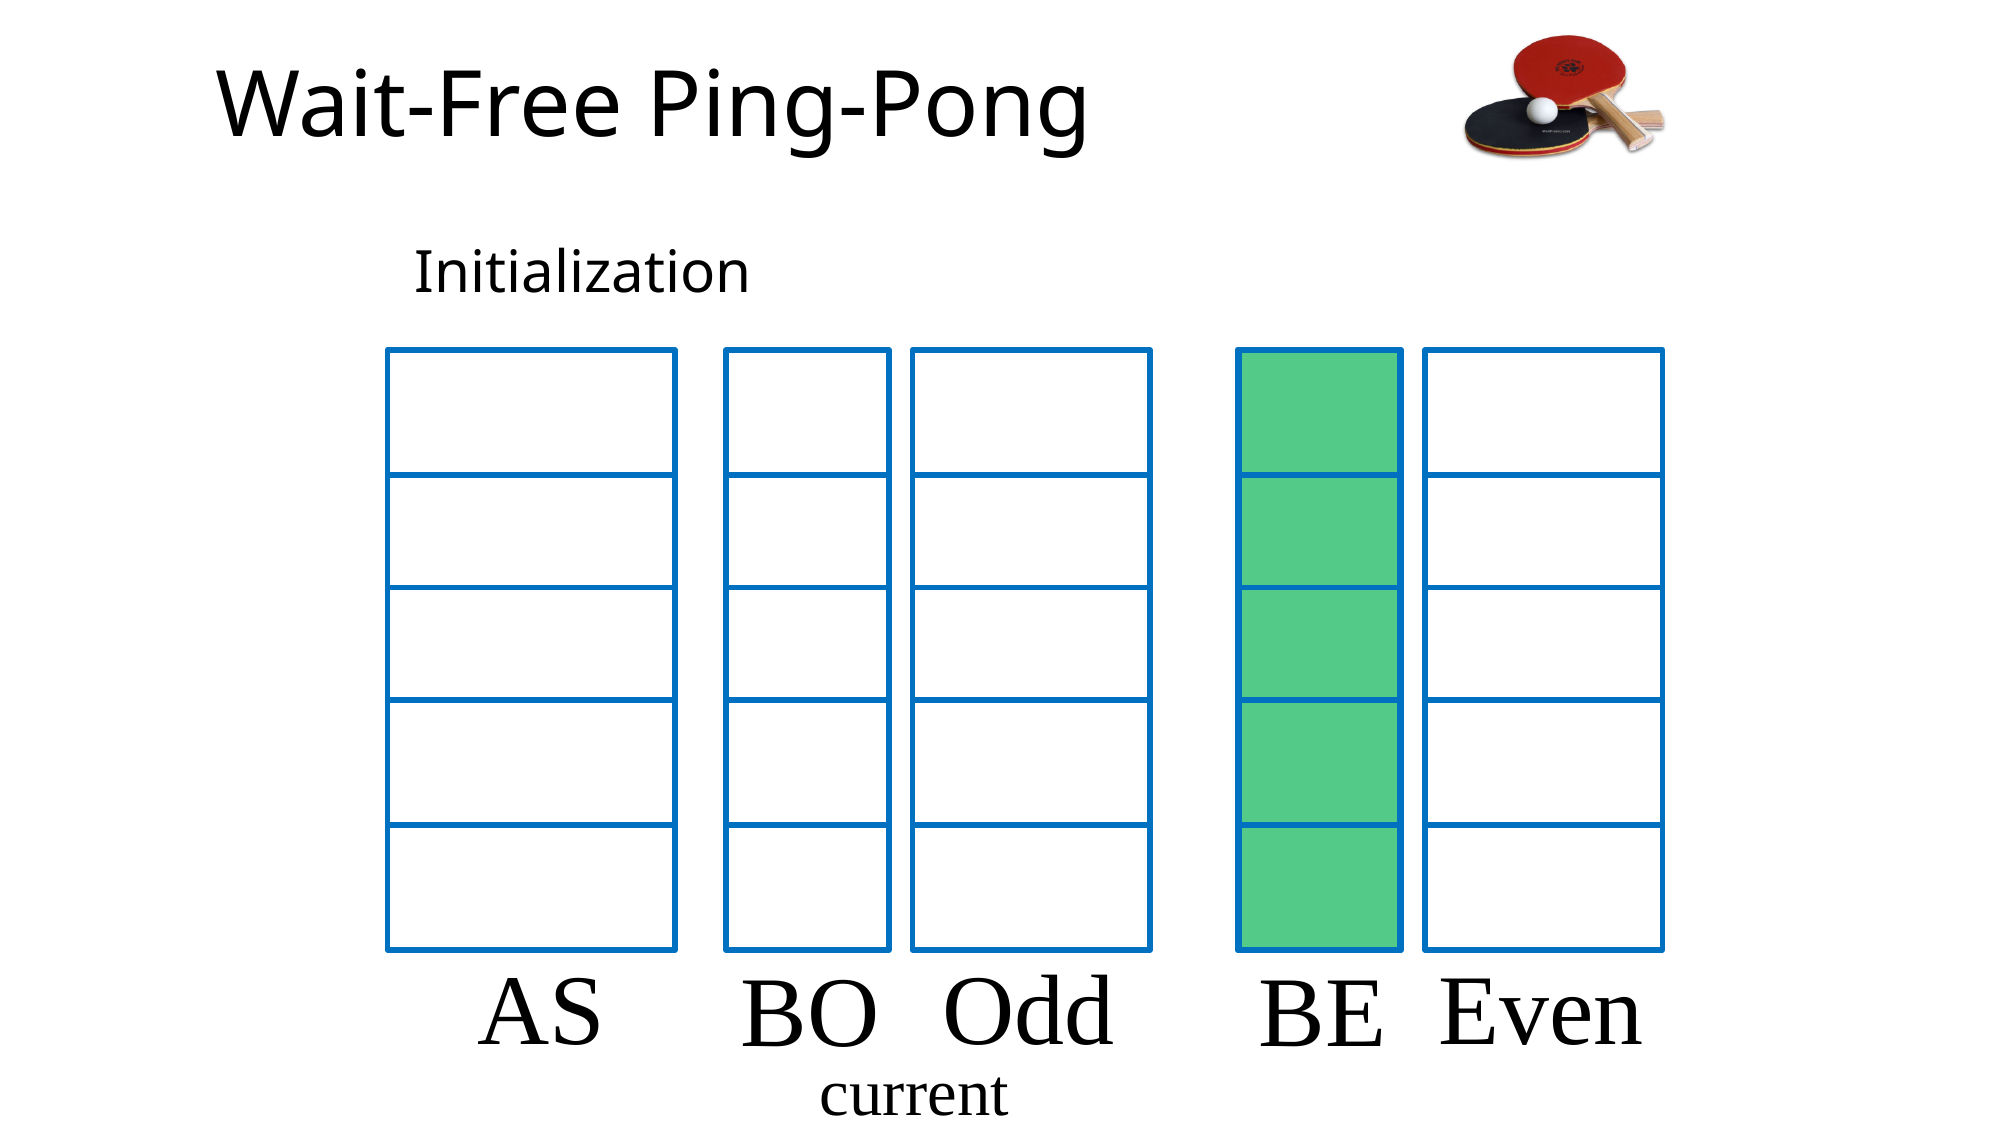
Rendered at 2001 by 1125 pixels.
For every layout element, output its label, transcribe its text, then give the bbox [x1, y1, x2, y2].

text_box [387, 590, 675, 697]
text_box [1238, 826, 1402, 950]
picture [1449, 0, 1675, 194]
text_box [726, 828, 889, 938]
text_box [1424, 349, 1663, 474]
text_box [1424, 826, 1663, 950]
text_box [912, 350, 1150, 472]
title Wait-Free Ping-Pong [199, 12, 1901, 201]
text_box [1424, 588, 1663, 699]
text_box [1424, 701, 1663, 824]
text_box [387, 703, 675, 822]
text_box Even [1423, 937, 1659, 1073]
text_box current [804, 1041, 1025, 1125]
text_box [1238, 588, 1402, 699]
text_box [387, 349, 675, 472]
text_box [912, 703, 1150, 822]
text_box [912, 478, 1150, 585]
text_box Initialization [399, 227, 1675, 350]
text_box BO [725, 938, 895, 1074]
text_box [726, 478, 889, 585]
text_box [912, 828, 1150, 950]
text_box Odd [927, 937, 1130, 1073]
text_box [912, 590, 1150, 697]
text_box BE [1243, 938, 1402, 1074]
text_box [1424, 476, 1663, 587]
text_box [726, 350, 889, 472]
text_box [1238, 476, 1402, 587]
text_box [726, 590, 889, 697]
text_box [387, 478, 675, 585]
text_box [726, 703, 889, 822]
text_box [387, 828, 675, 950]
text_box AS [462, 937, 620, 1073]
text_box [1238, 349, 1402, 474]
text_box [1238, 701, 1402, 824]
